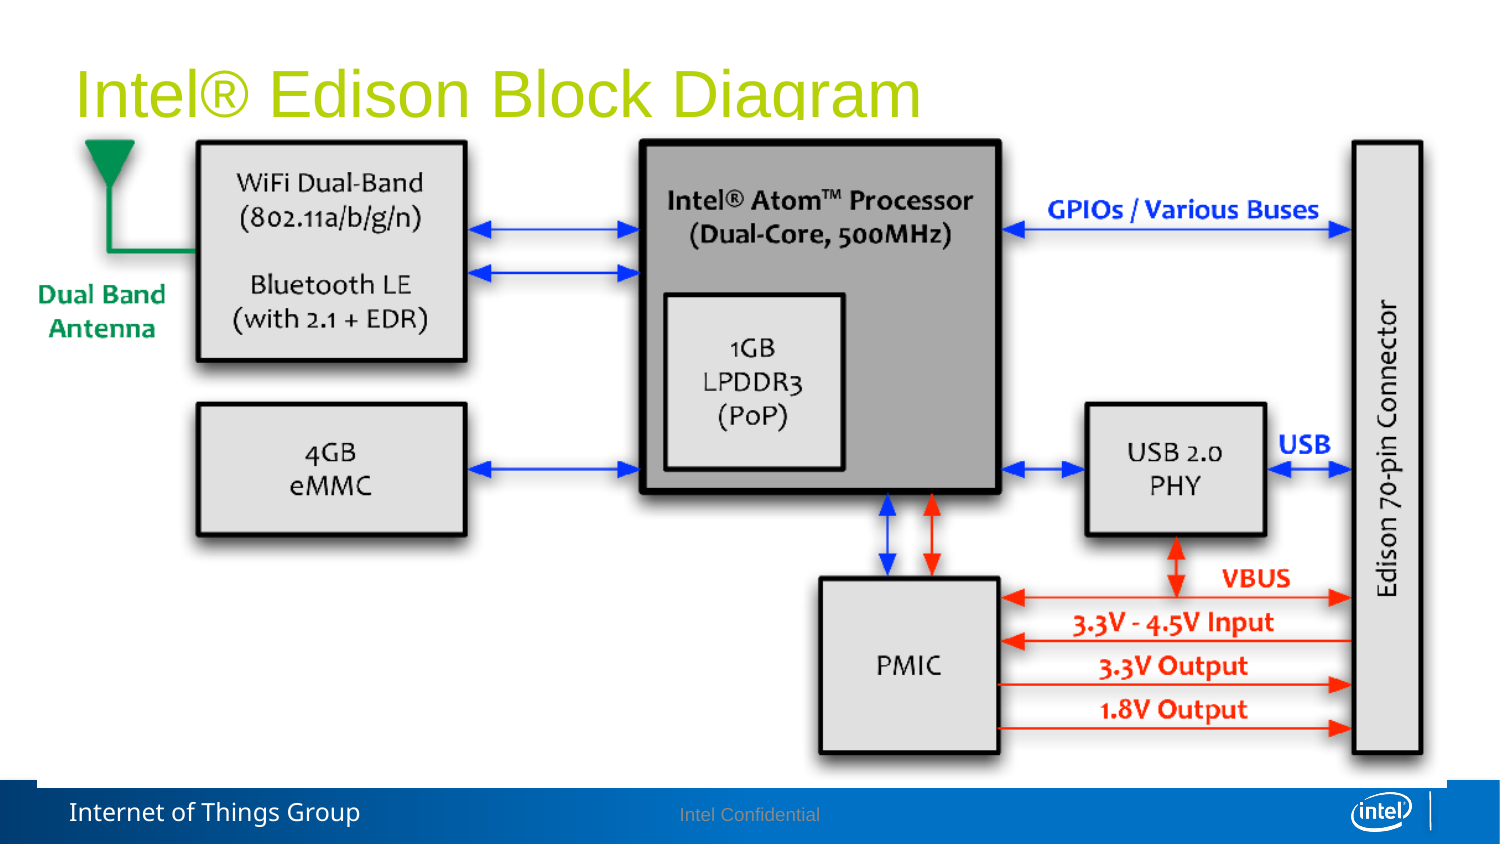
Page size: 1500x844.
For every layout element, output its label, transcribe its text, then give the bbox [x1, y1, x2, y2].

footer Intel Confidential [512, 796, 988, 837]
title Intel® Edison Block Diagram [74, 50, 1425, 118]
picture [37, 120, 1447, 788]
slide_number [1127, 791, 1478, 837]
